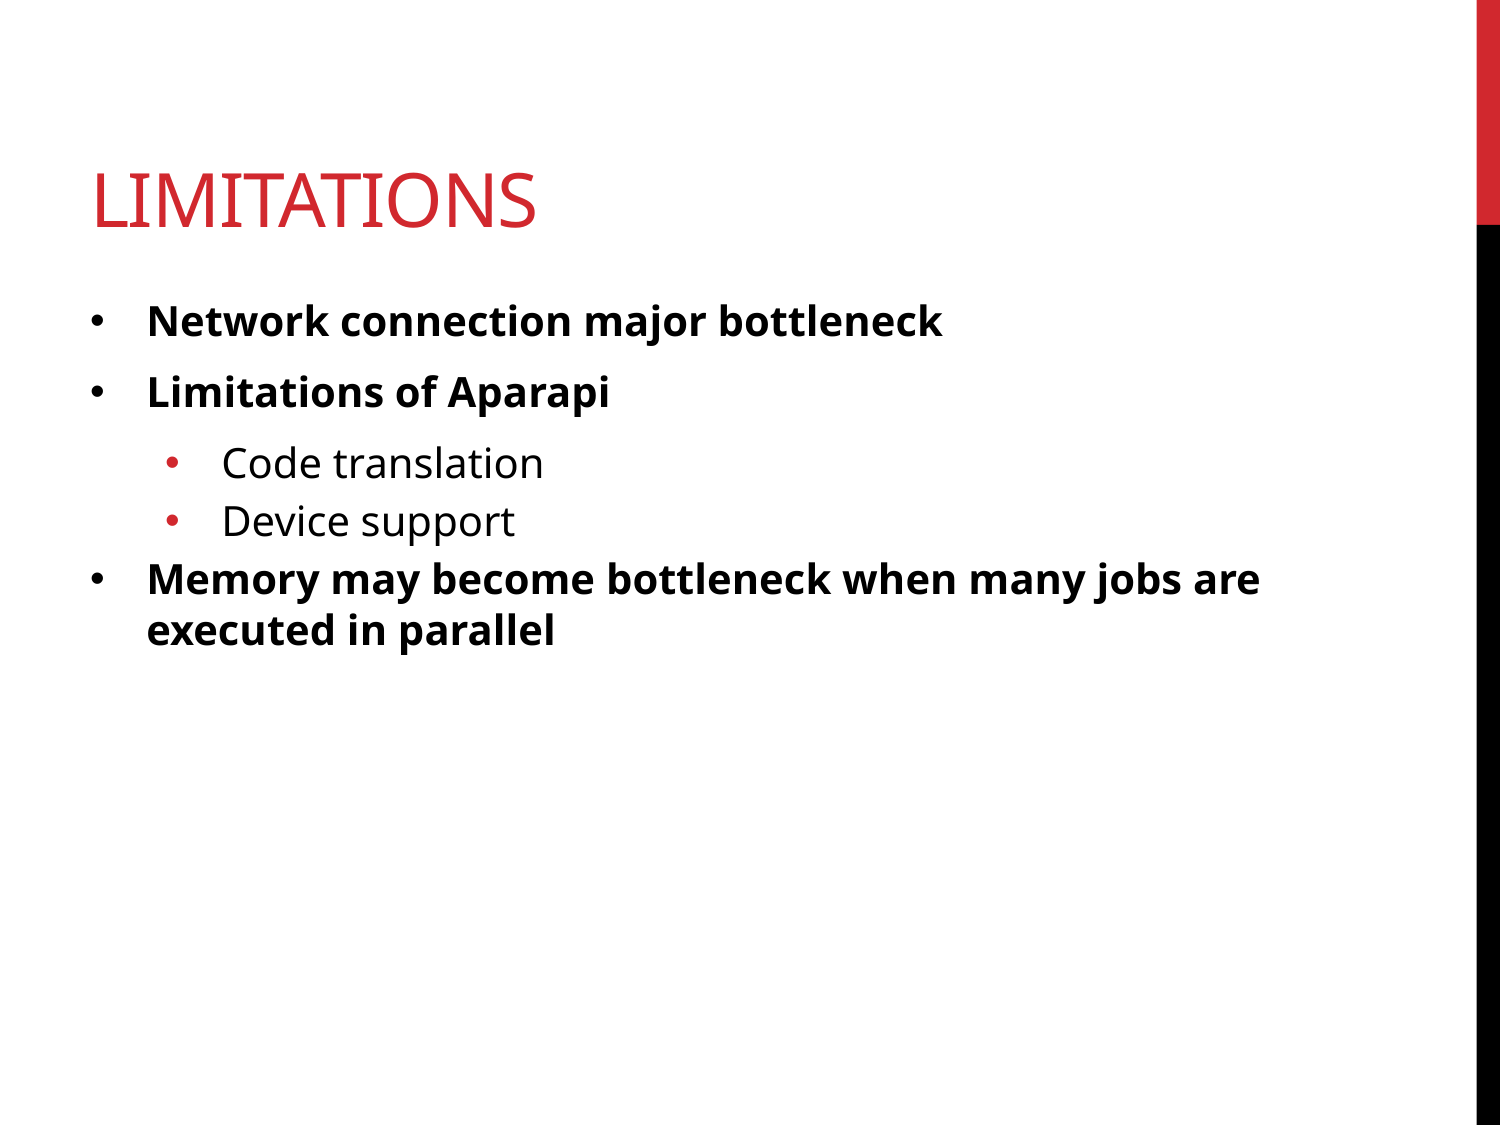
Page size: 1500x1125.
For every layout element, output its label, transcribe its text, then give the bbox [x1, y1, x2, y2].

title limitations [75, 25, 1325, 250]
list Network connection major bottleneck Limitations of Aparapi Code translation Device support Memory may become bottleneck when many jobs are executed in parallel [75, 287, 1325, 1005]
